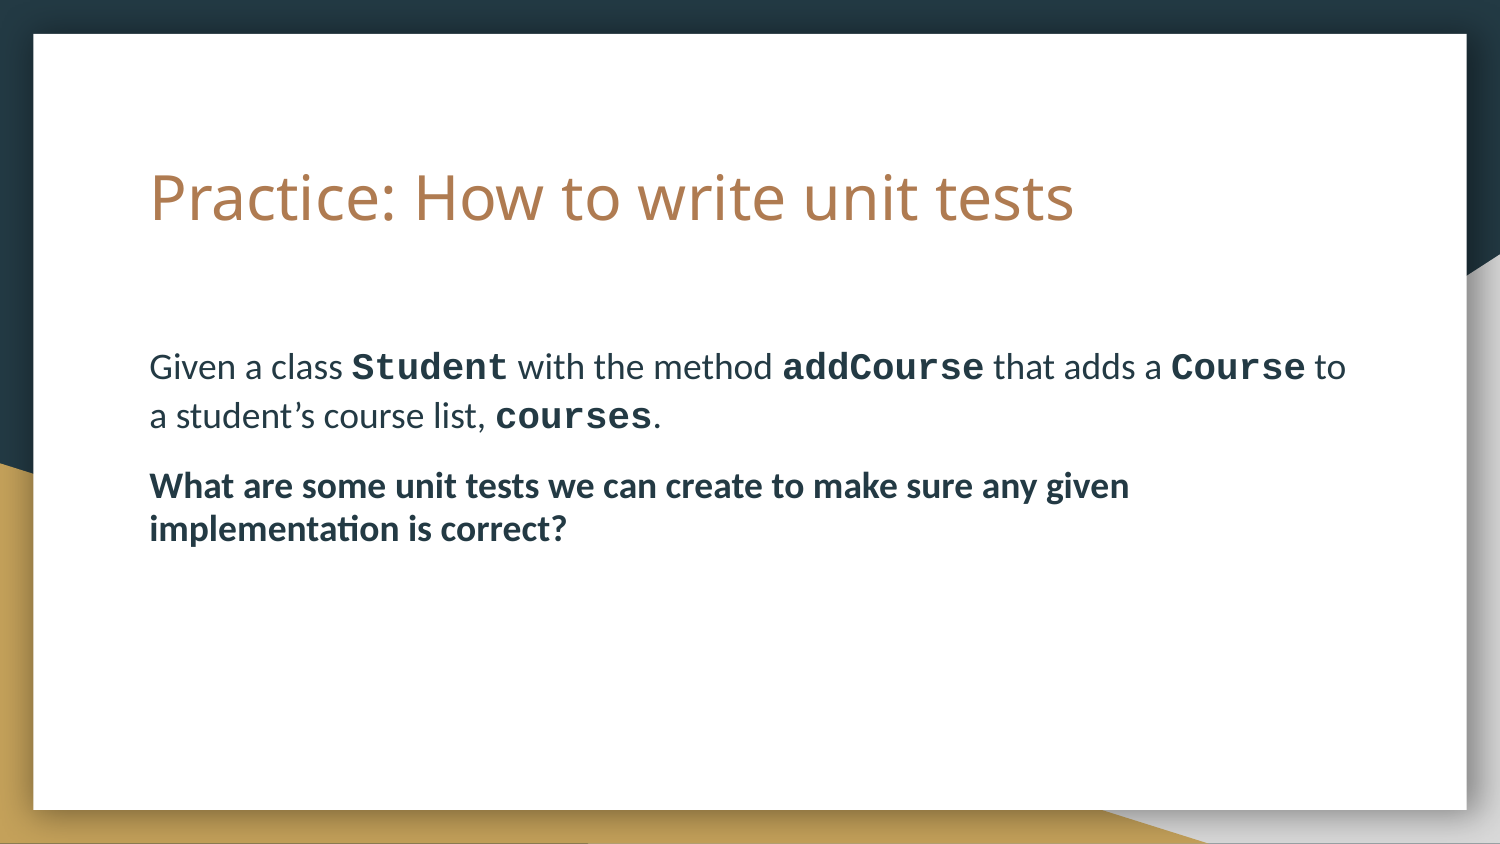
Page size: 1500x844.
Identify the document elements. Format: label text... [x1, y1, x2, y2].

list Given a class Student with the method addCourse that adds a Course to a student’s course list, courses. What are some unit tests we can create to make sure any given implementation is correct? [134, 326, 1366, 729]
title Practice: How to write unit tests [134, 138, 1366, 296]
